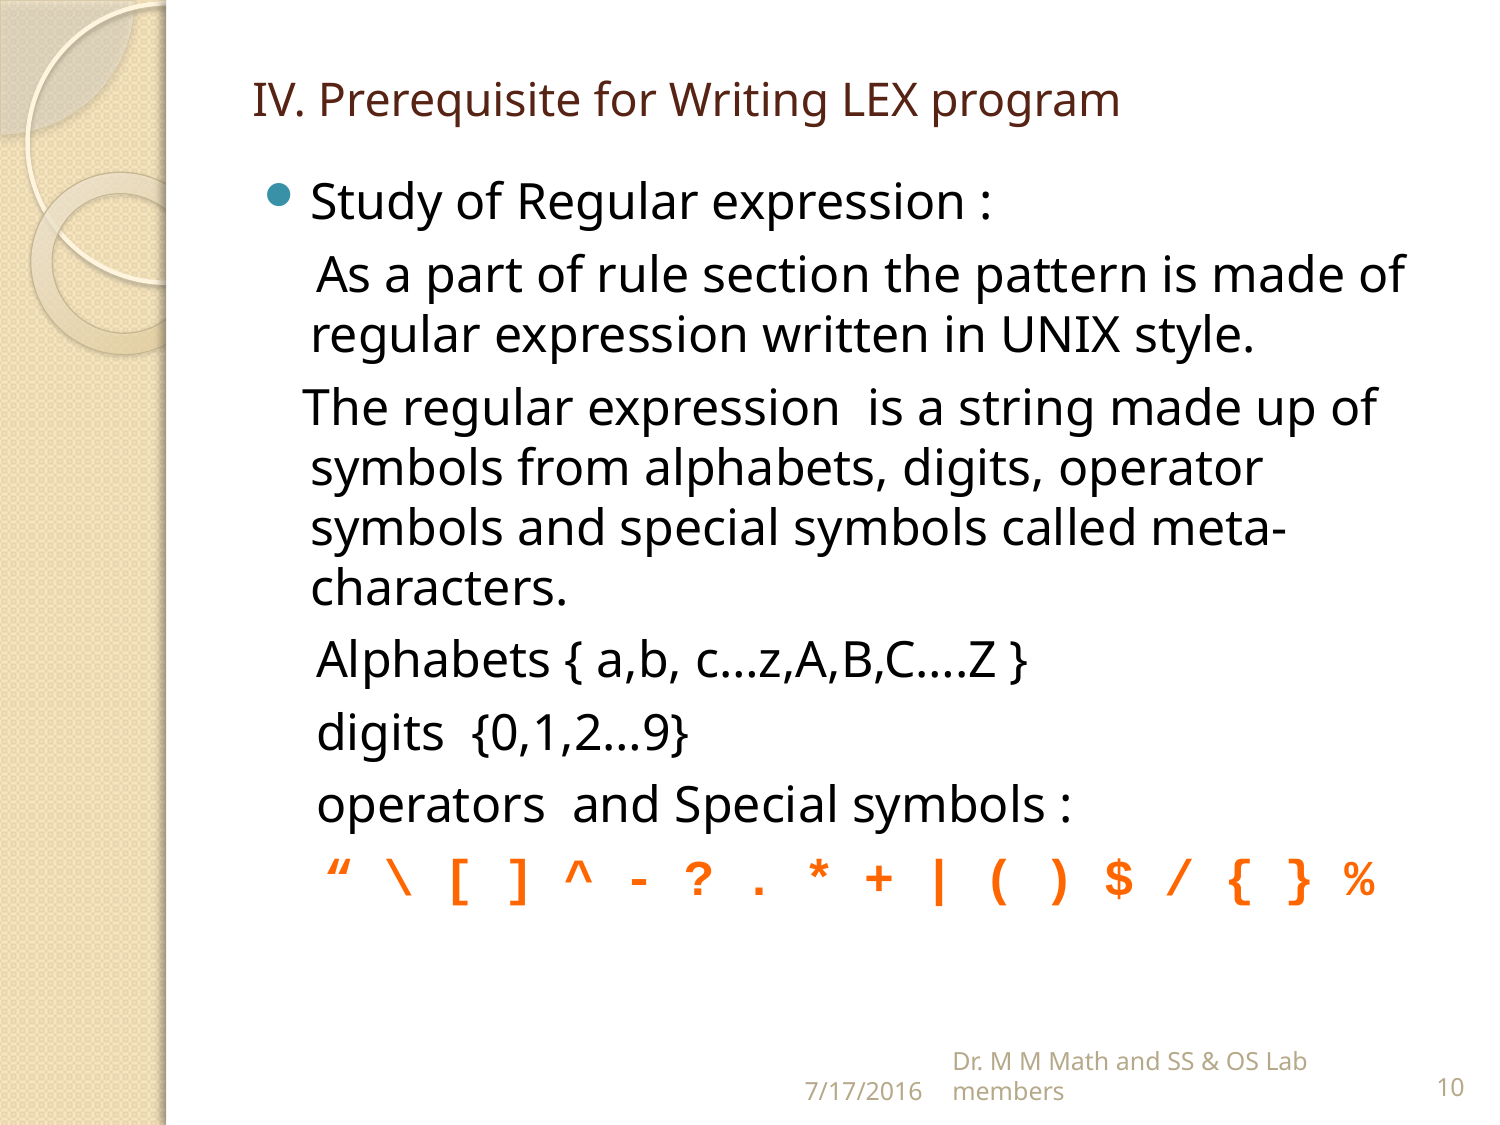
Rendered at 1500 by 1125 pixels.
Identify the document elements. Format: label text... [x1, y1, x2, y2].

list Study of Regular expression : As a part of rule section the pattern is made of regular expression written in UNIX style. The regular expression is a string made up of symbols from alphabets, digits, operator symbols and special symbols called meta-characters. Alphabets { a,b, c…z,A,B,C….Z } digits {0,1,2…9} operators and Special symbols : “ \ [ ] ^ - ? . * + | ( ) $ / { } % [235, 162, 1466, 1026]
slide_number 10 [1413, 1034, 1488, 1113]
footer Dr. M M Math and SS & OS Lab members [937, 1034, 1413, 1113]
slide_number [587, 1034, 937, 1113]
title IV. Prerequisite for Writing LEX program [237, 62, 1468, 200]
